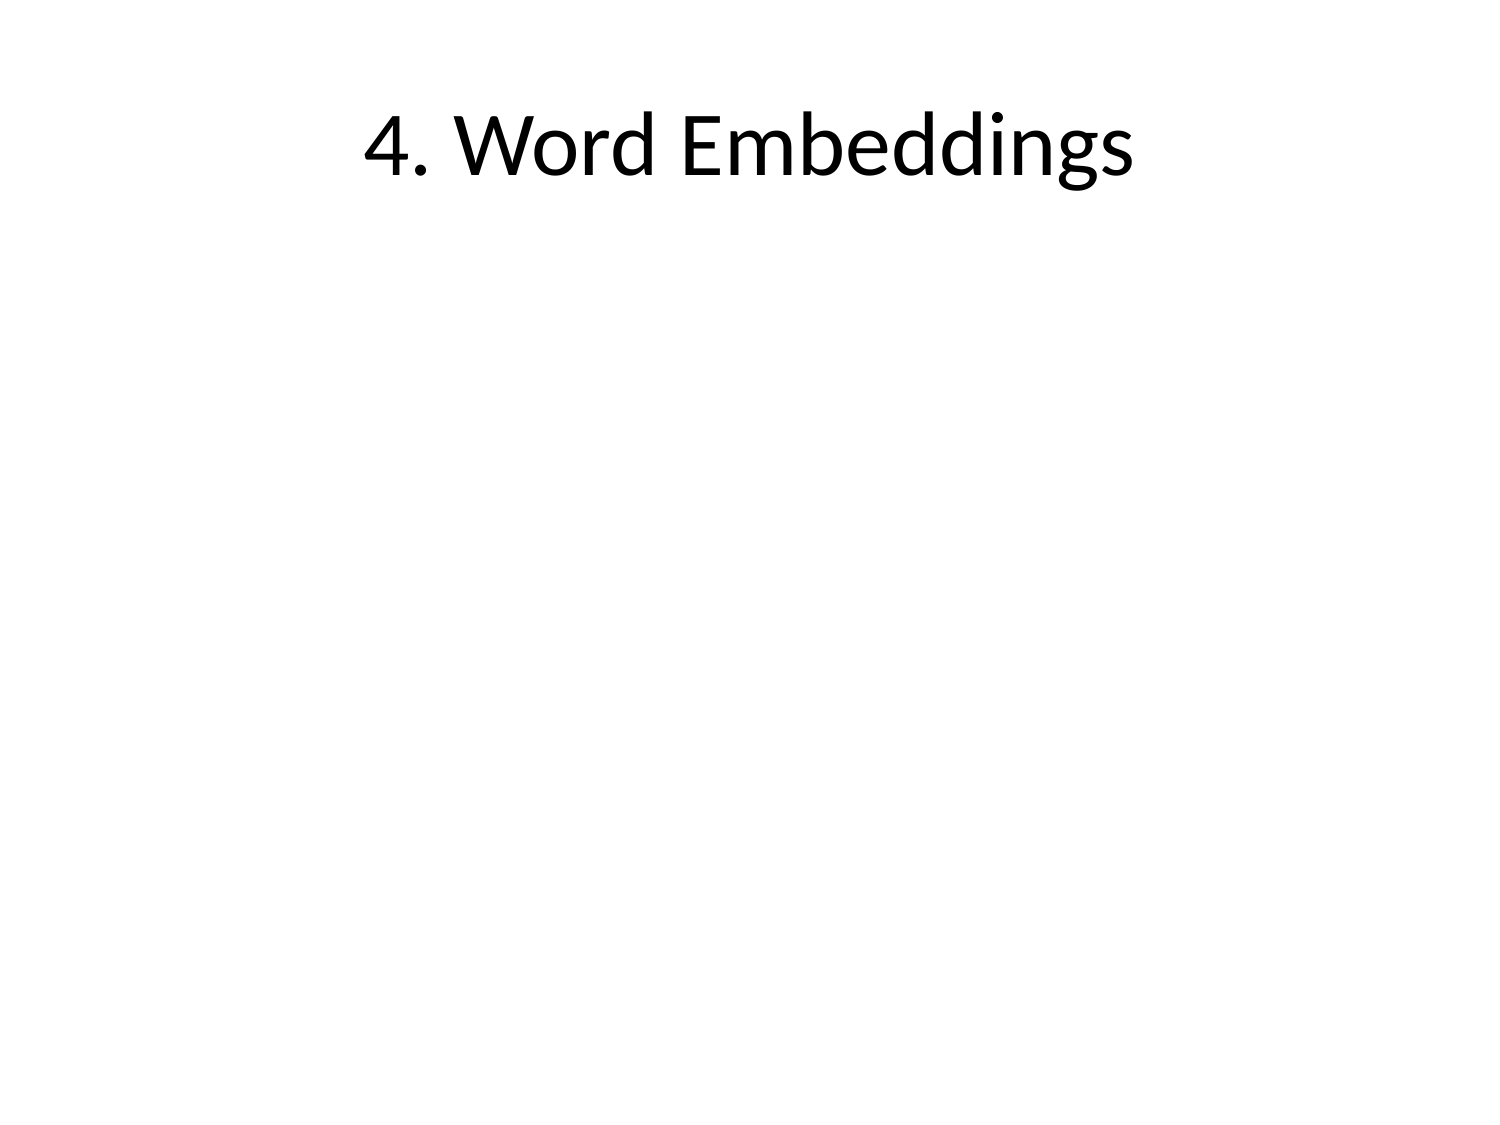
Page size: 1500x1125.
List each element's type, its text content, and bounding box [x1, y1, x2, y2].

title 4. Word Embeddings [75, 45, 1425, 233]
